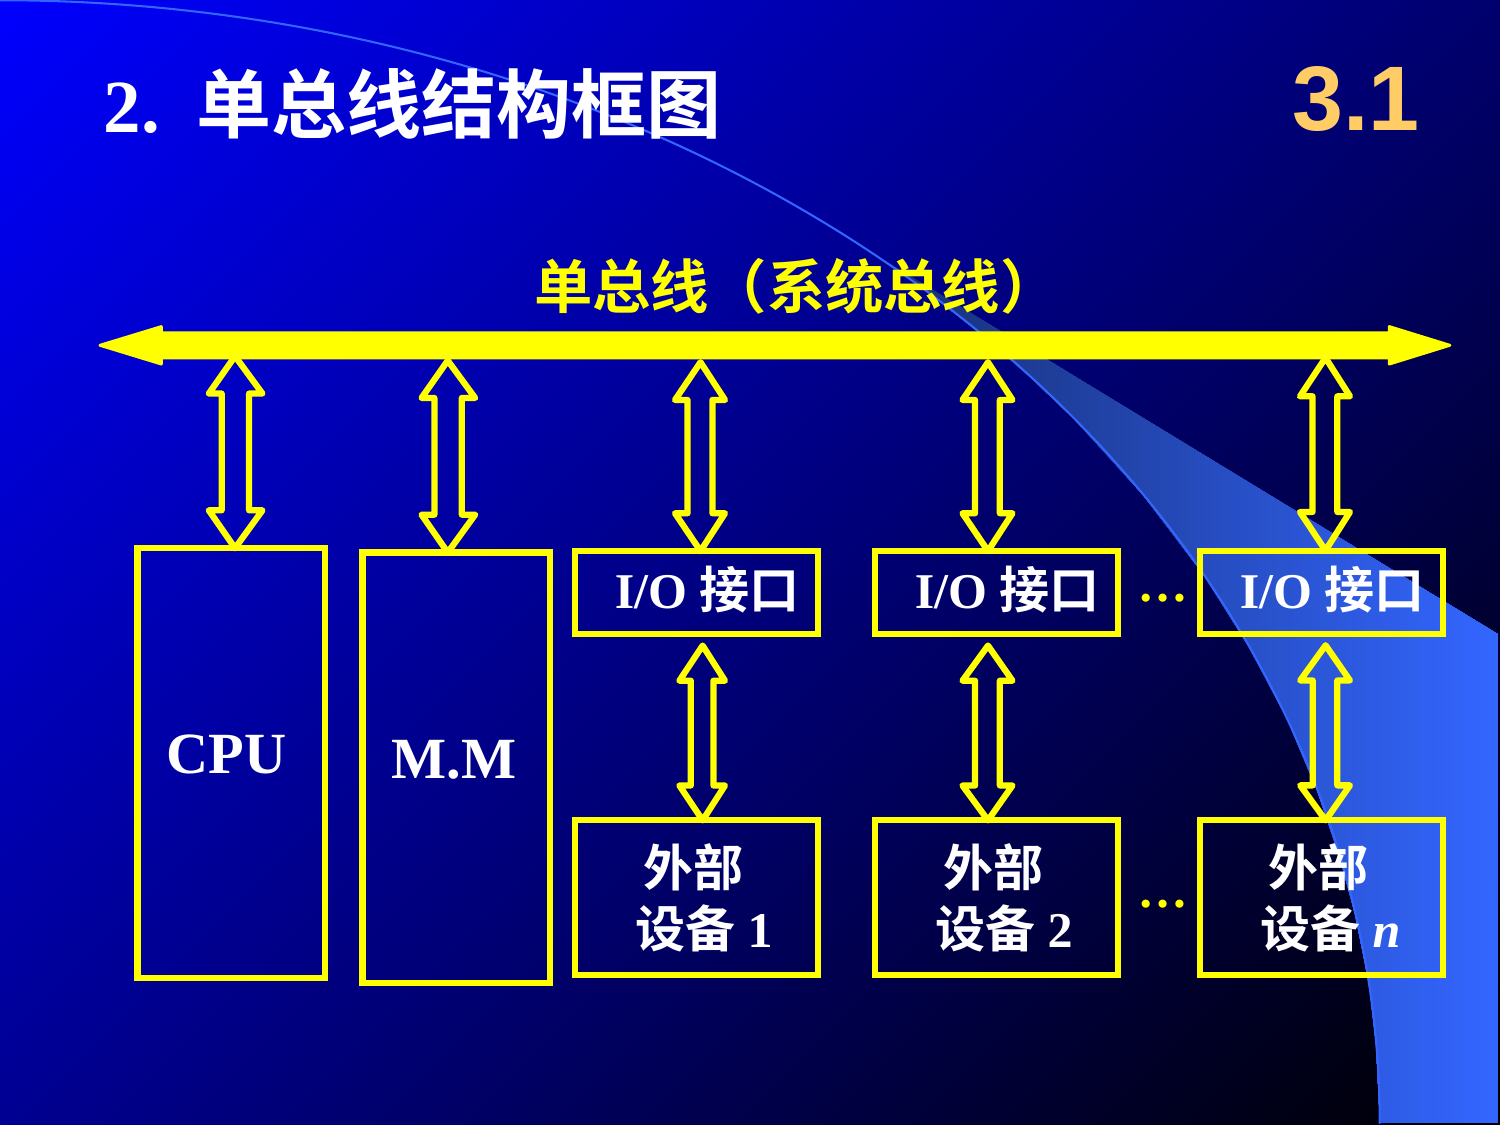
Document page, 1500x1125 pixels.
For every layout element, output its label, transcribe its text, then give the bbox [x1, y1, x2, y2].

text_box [99, 249, 1450, 364]
text_box 3.1 [1262, 24, 1450, 163]
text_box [137, 356, 1444, 983]
text_box 2. 单总线结构框图 [88, 49, 737, 155]
